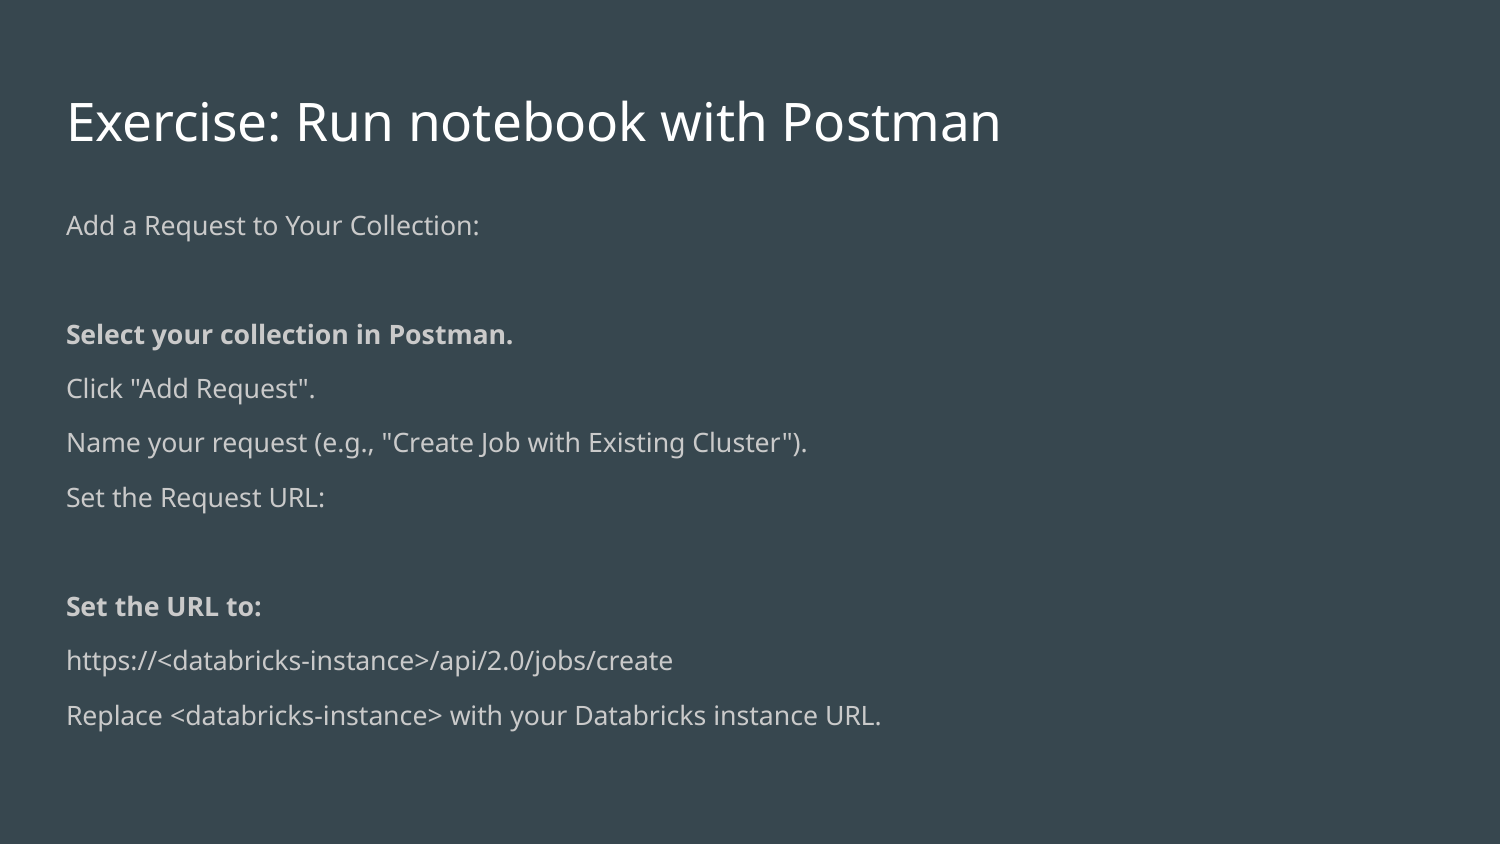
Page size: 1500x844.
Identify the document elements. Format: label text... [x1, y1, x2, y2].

title Exercise: Run notebook with Postman [51, 72, 1449, 167]
list Add a Request to Your Collection: Select your collection in Postman. Click "Add Request". Name your request (e.g., "Create Job with Existing Cluster"). Set the Request URL: Set the URL to: https://<databricks-instance>/api/2.0/jobs/create Replace <databricks-instance> with your Databricks instance URL. [51, 189, 1449, 750]
